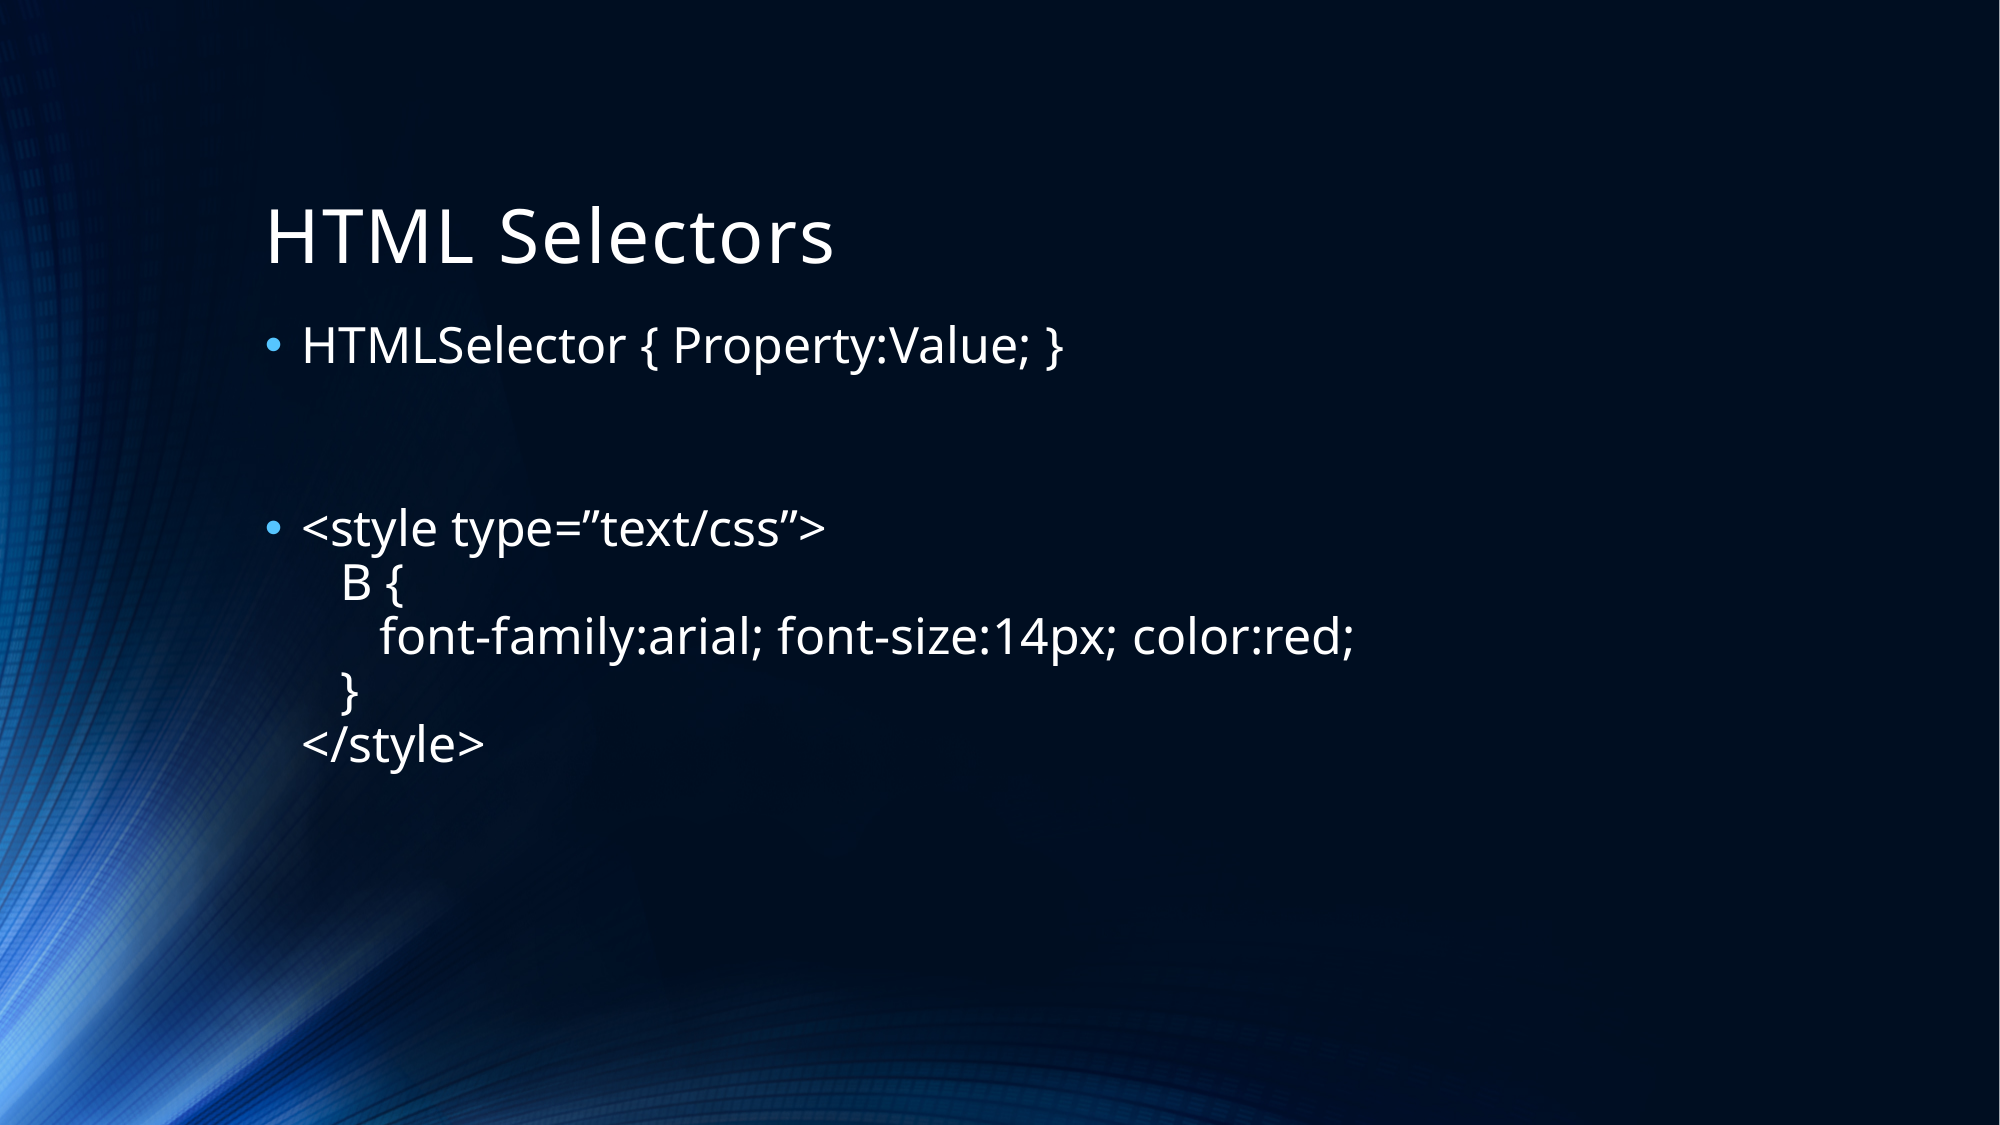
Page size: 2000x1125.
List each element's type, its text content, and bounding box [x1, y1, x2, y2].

title HTML Selectors [249, 62, 1750, 288]
picture [0, 0, 2000, 1125]
list HTMLSelector { Property:Value; } <style type=”text/css”> B { font-family:arial; font-size:14px; color:red; } </style> [249, 312, 1749, 988]
